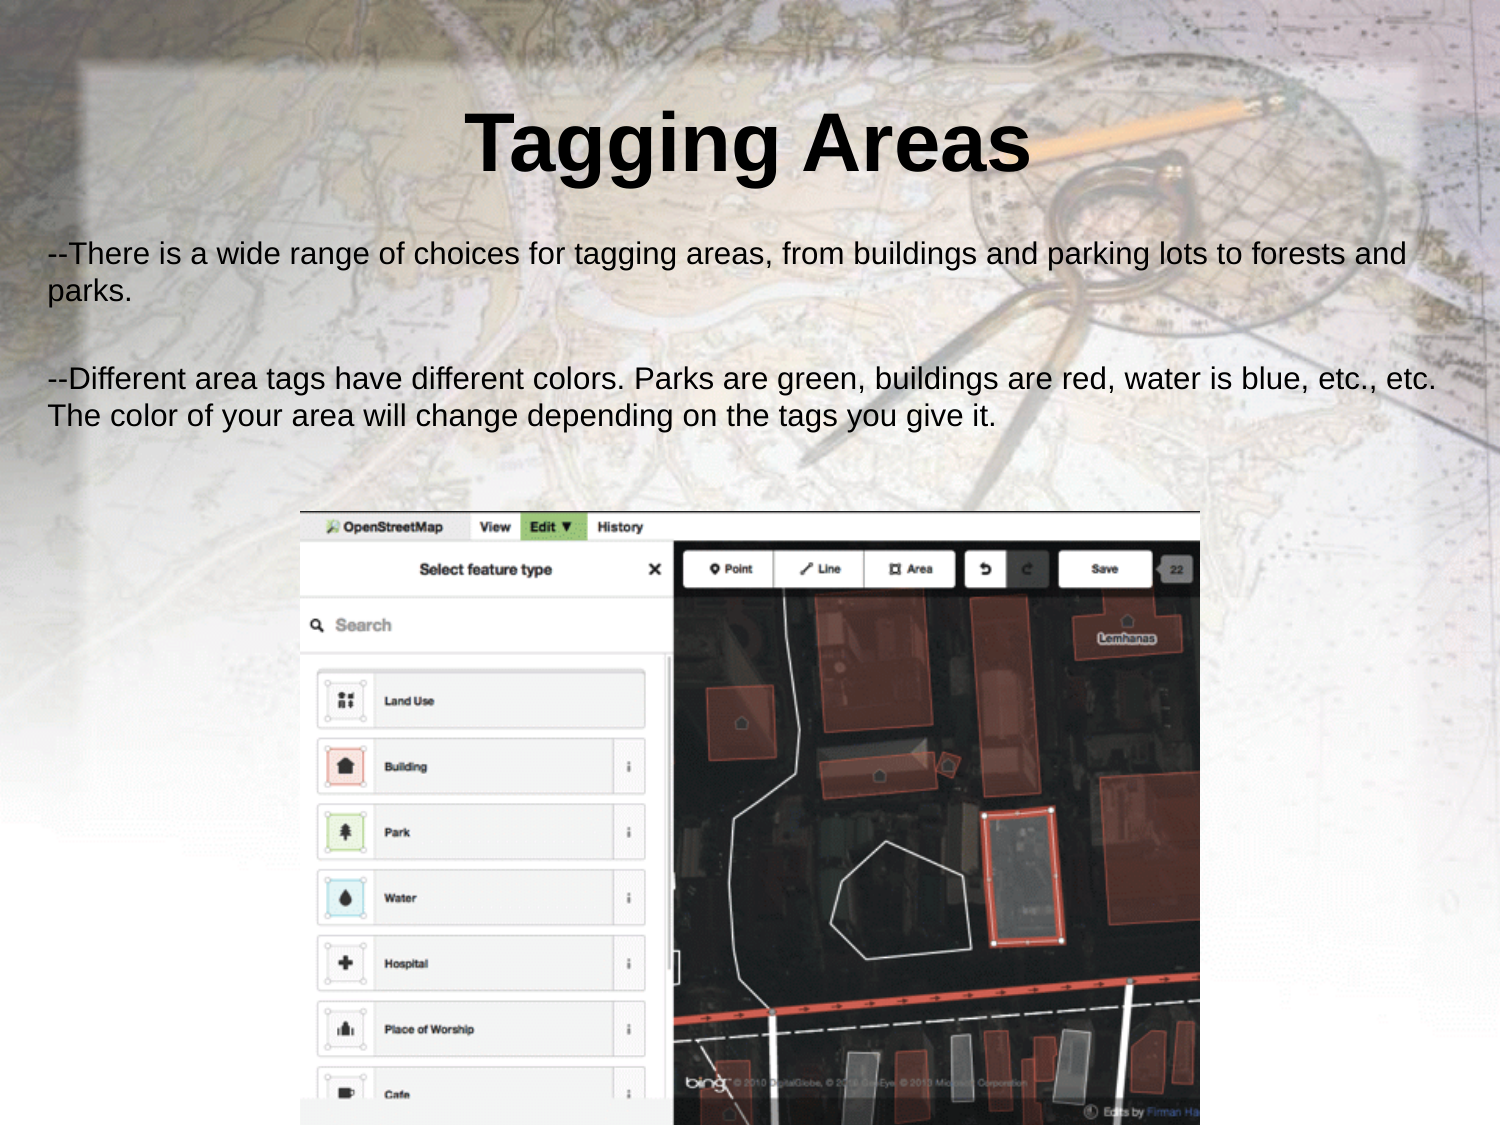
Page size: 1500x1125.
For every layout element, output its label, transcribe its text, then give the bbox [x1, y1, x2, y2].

title Tagging Areas [37, 87, 1461, 195]
text_box --There is a wide range of choices for tagging areas, from buildings and parking lots to forests and parks. --Different area tags have different colors. Parks are green, buildings are red, water is blue, etc., etc. The color of your area will change depending on the tags you give it. [47, 233, 1450, 433]
picture [0, 0, 1500, 1125]
